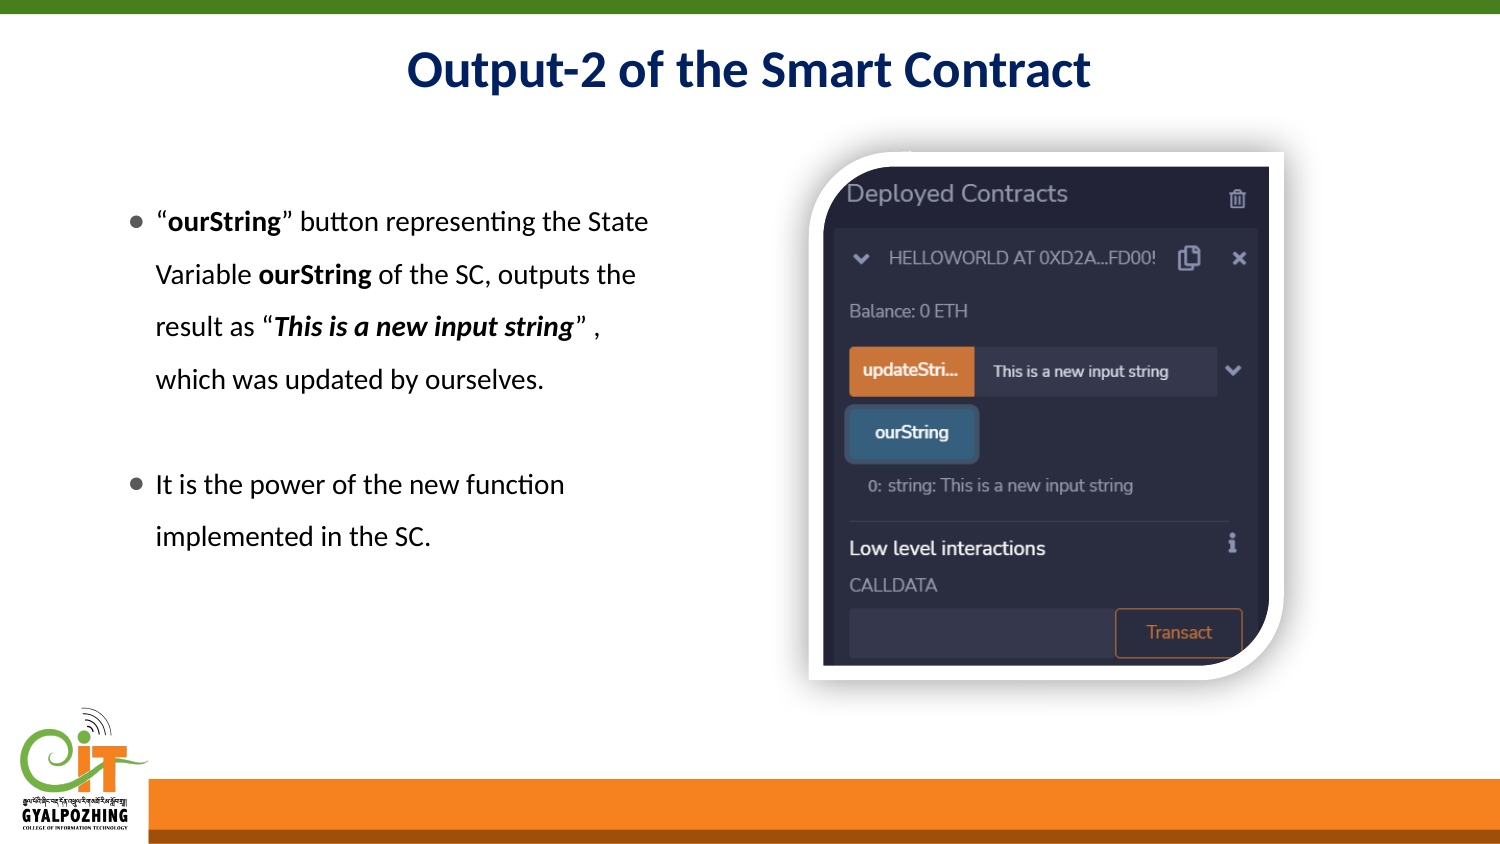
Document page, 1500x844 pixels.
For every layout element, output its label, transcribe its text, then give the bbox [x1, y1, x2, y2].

picture [815, 159, 1277, 674]
title Output-2 of the Smart Contract [51, 19, 1449, 113]
picture [20, 707, 149, 830]
list “ourString” button representing the State Variable ourString of the SC, outputs the result as “This is a new input string” , which was updated by ourselves. It is the power of the new function implemented in the SC. [112, 170, 693, 553]
